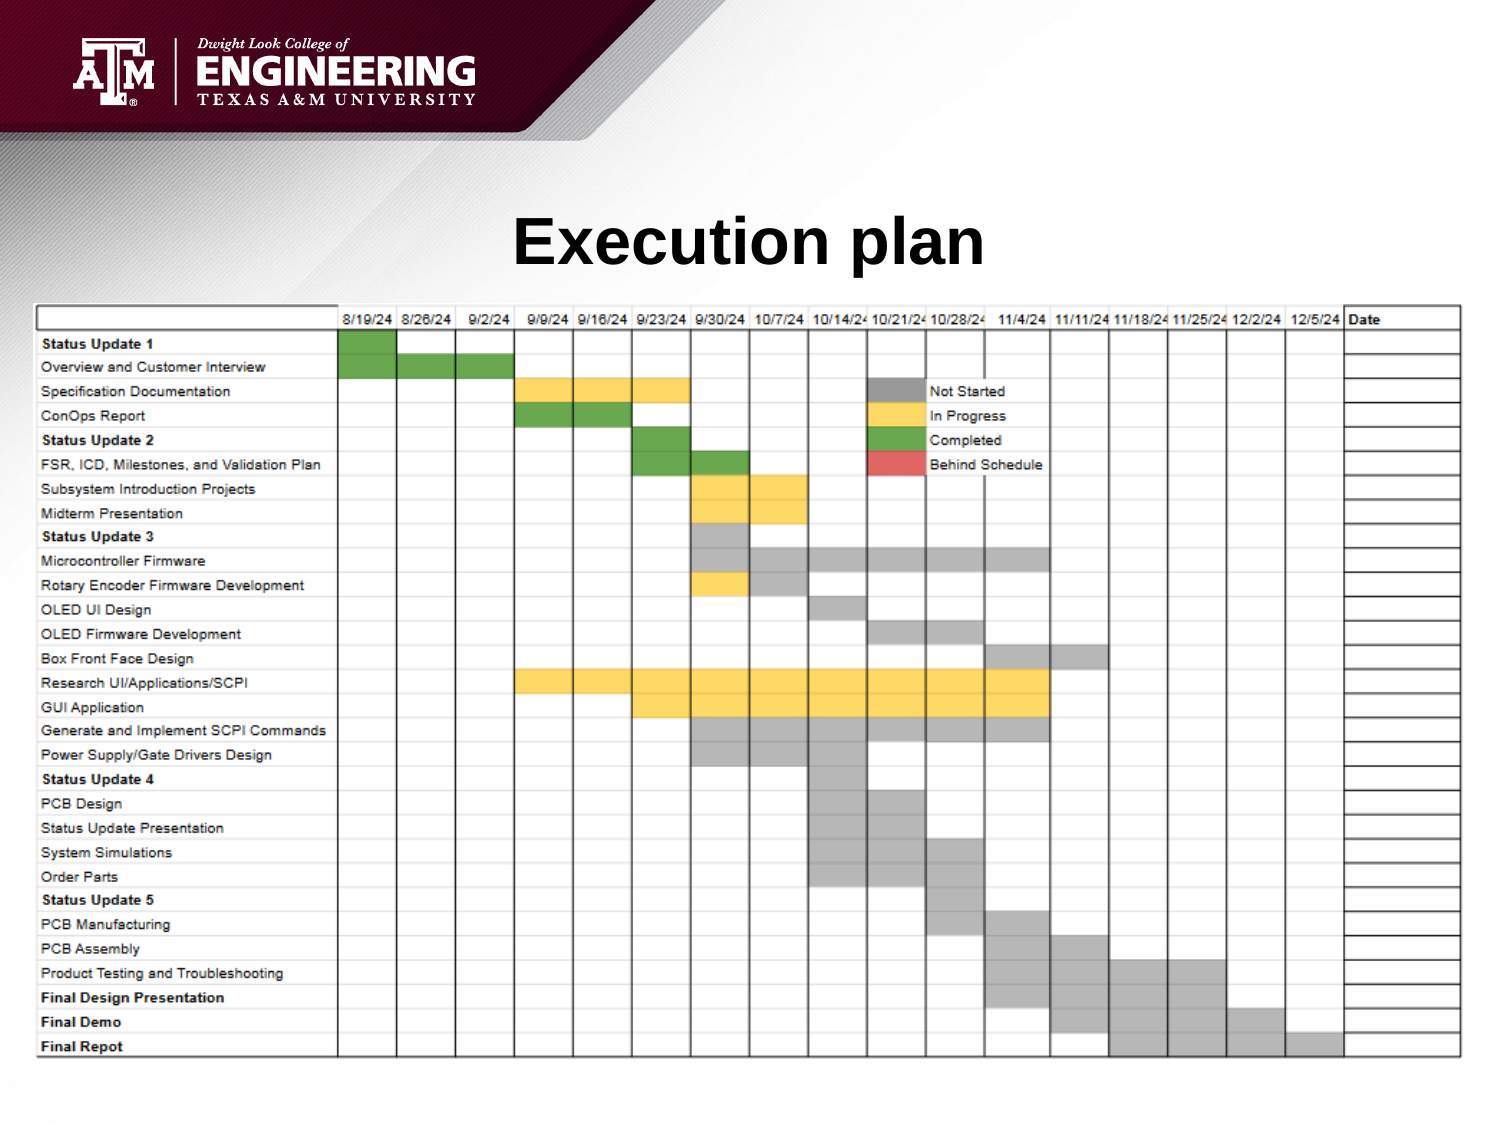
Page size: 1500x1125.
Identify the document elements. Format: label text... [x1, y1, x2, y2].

picture [0, 0, 1500, 1125]
title Execution plan [75, 172, 1425, 302]
